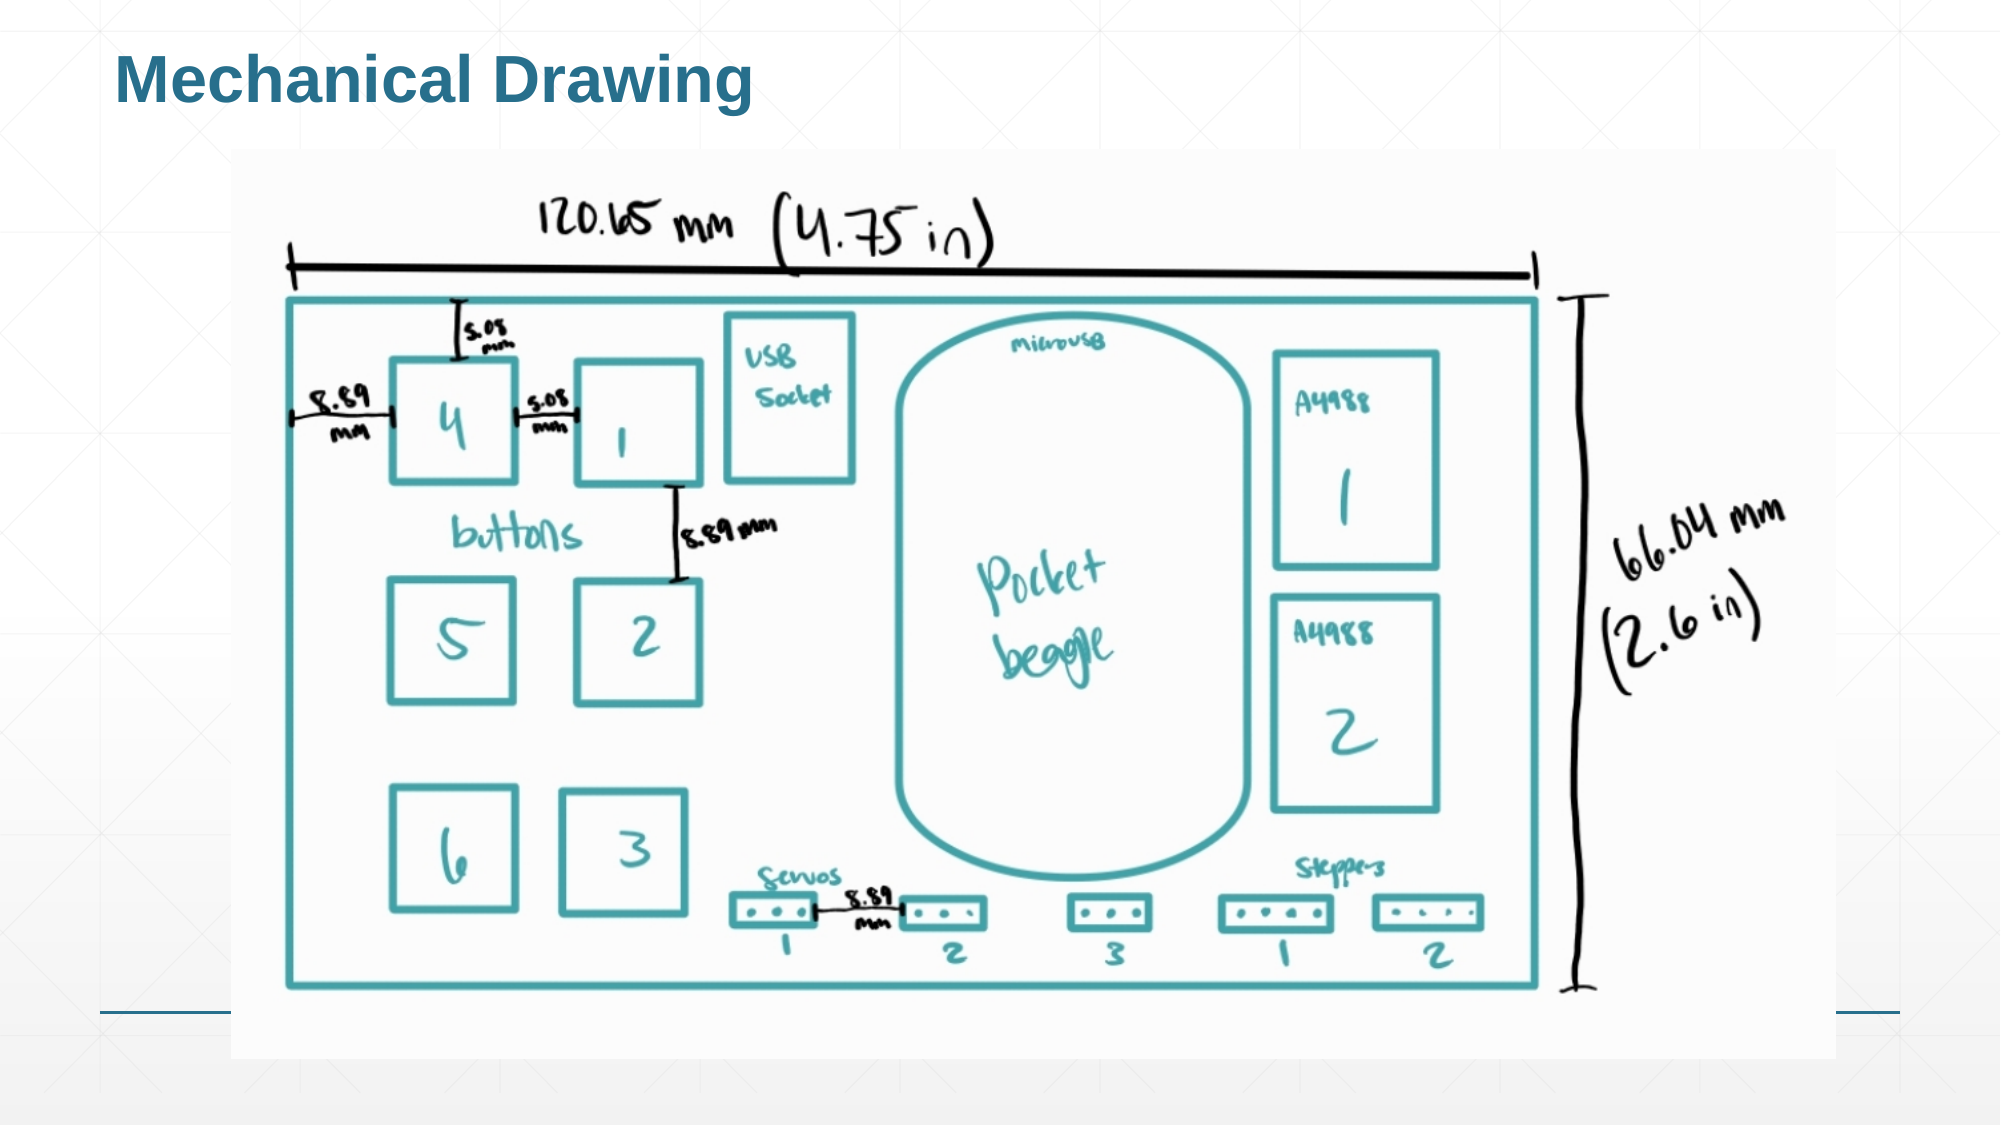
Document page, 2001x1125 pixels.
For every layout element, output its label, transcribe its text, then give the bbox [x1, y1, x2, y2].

title Mechanical Drawing [99, 37, 1900, 188]
picture [231, 149, 1836, 1059]
